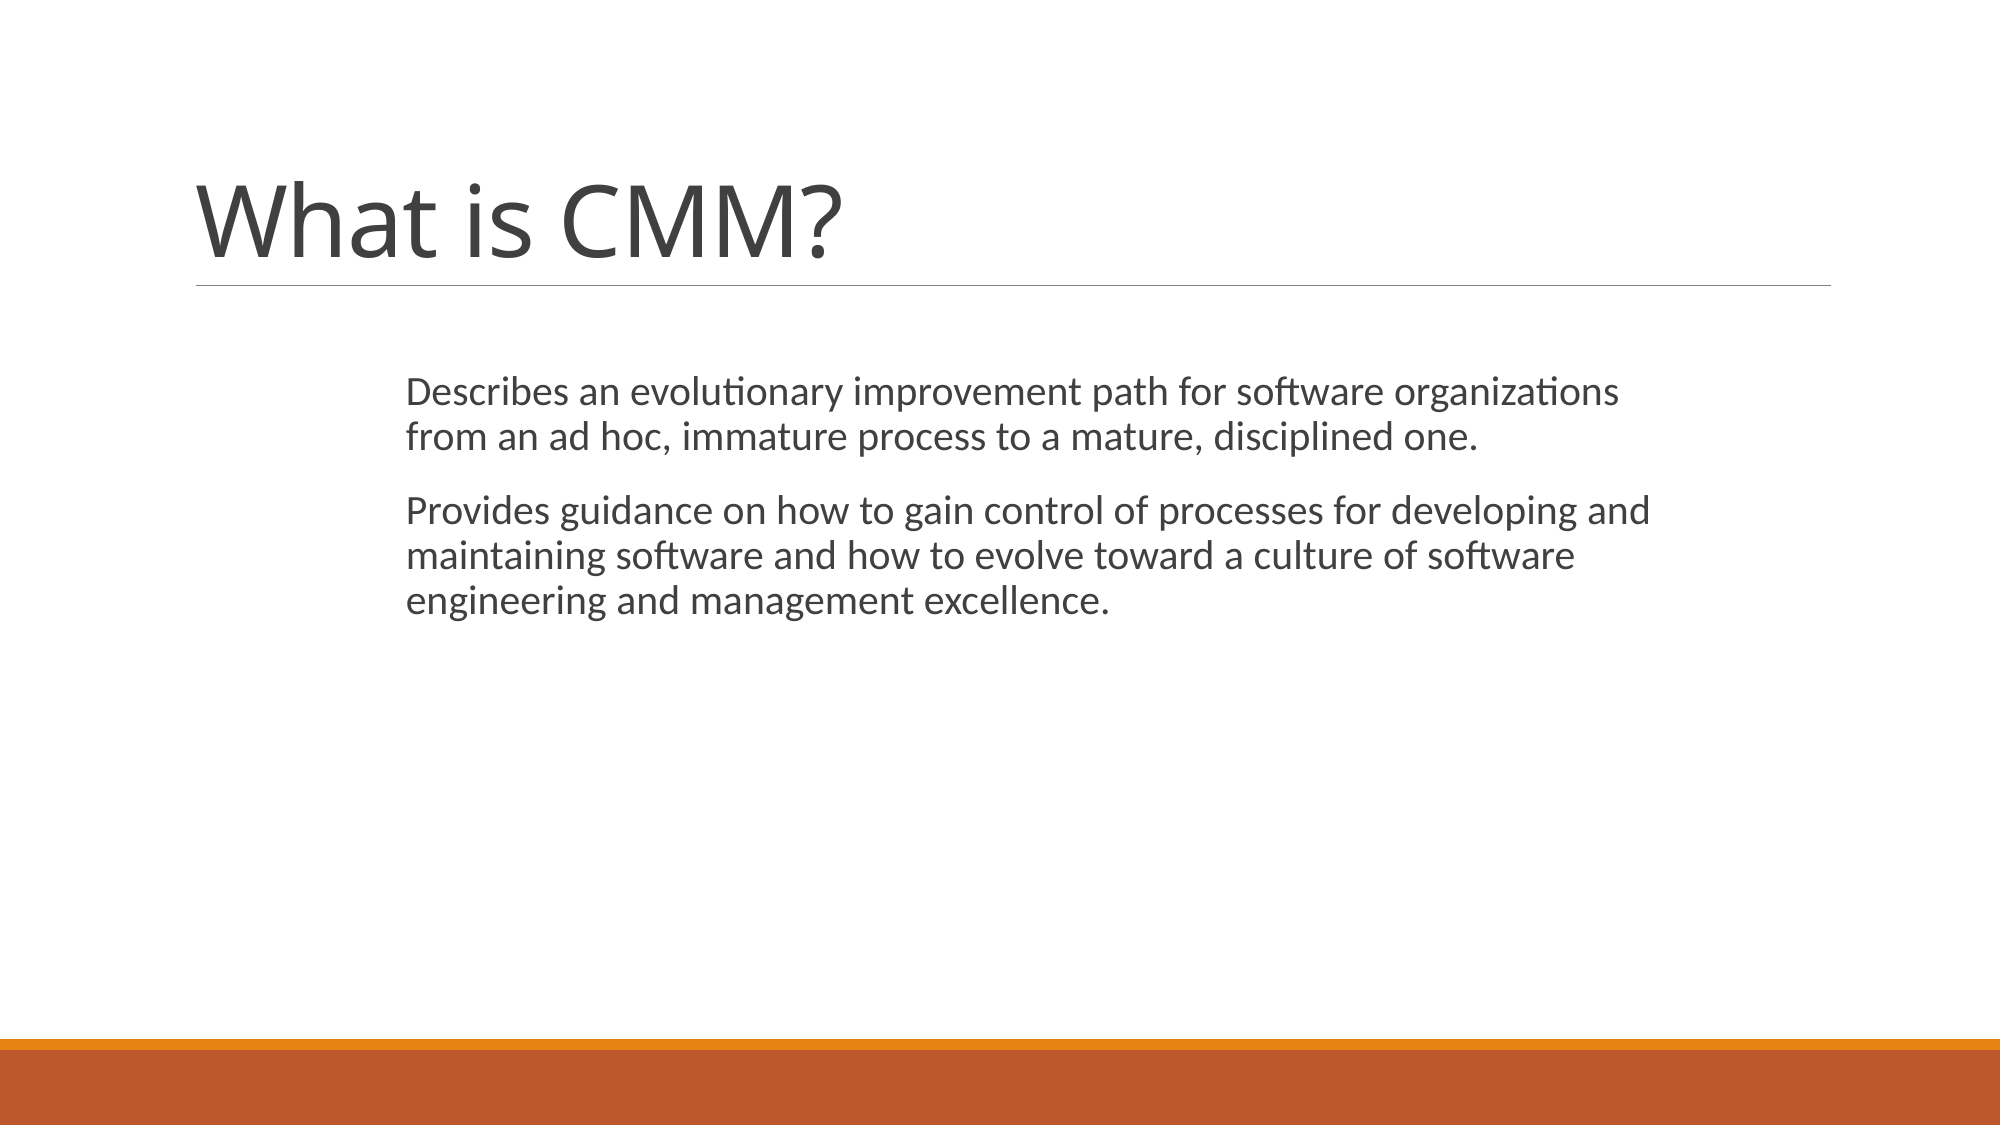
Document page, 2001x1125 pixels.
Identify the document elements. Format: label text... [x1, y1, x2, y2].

title What is CMM? [180, 47, 1830, 285]
list Describes an evolutionary improvement path for software organizations from an ad hoc, immature process to a mature, disciplined one. Provides guidance on how to gain control of processes for developing and maintaining software and how to evolve toward a culture of software engineering and management excellence. [390, 361, 1666, 1037]
